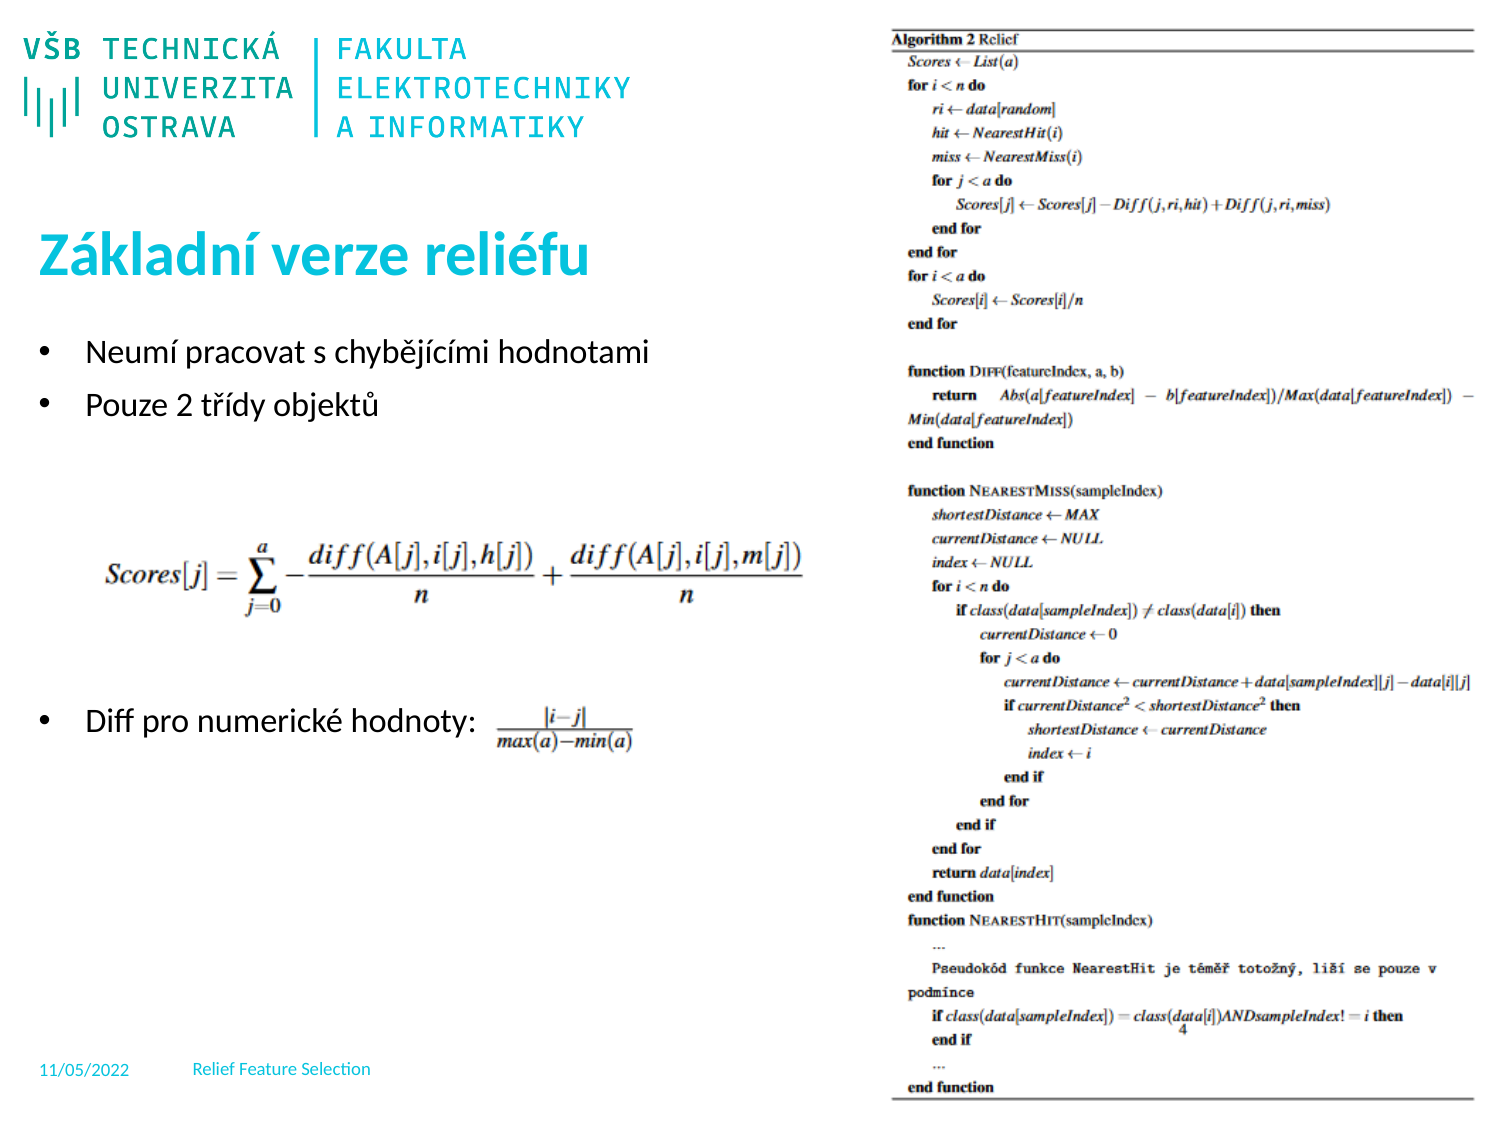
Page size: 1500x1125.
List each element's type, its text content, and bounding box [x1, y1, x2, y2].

title Základní verze reliéfu [24, 180, 887, 297]
picture [67, 520, 836, 630]
list Neumí pracovat s chybějícími hodnotami Pouze 2 třídy objektů Diff pro numerické hodnoty: [23, 326, 887, 1018]
picture [23, 30, 630, 138]
picture [887, 20, 1485, 1105]
footer Relief Feature Selection [177, 1042, 887, 1094]
picture [493, 700, 644, 754]
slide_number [23, 1044, 161, 1094]
